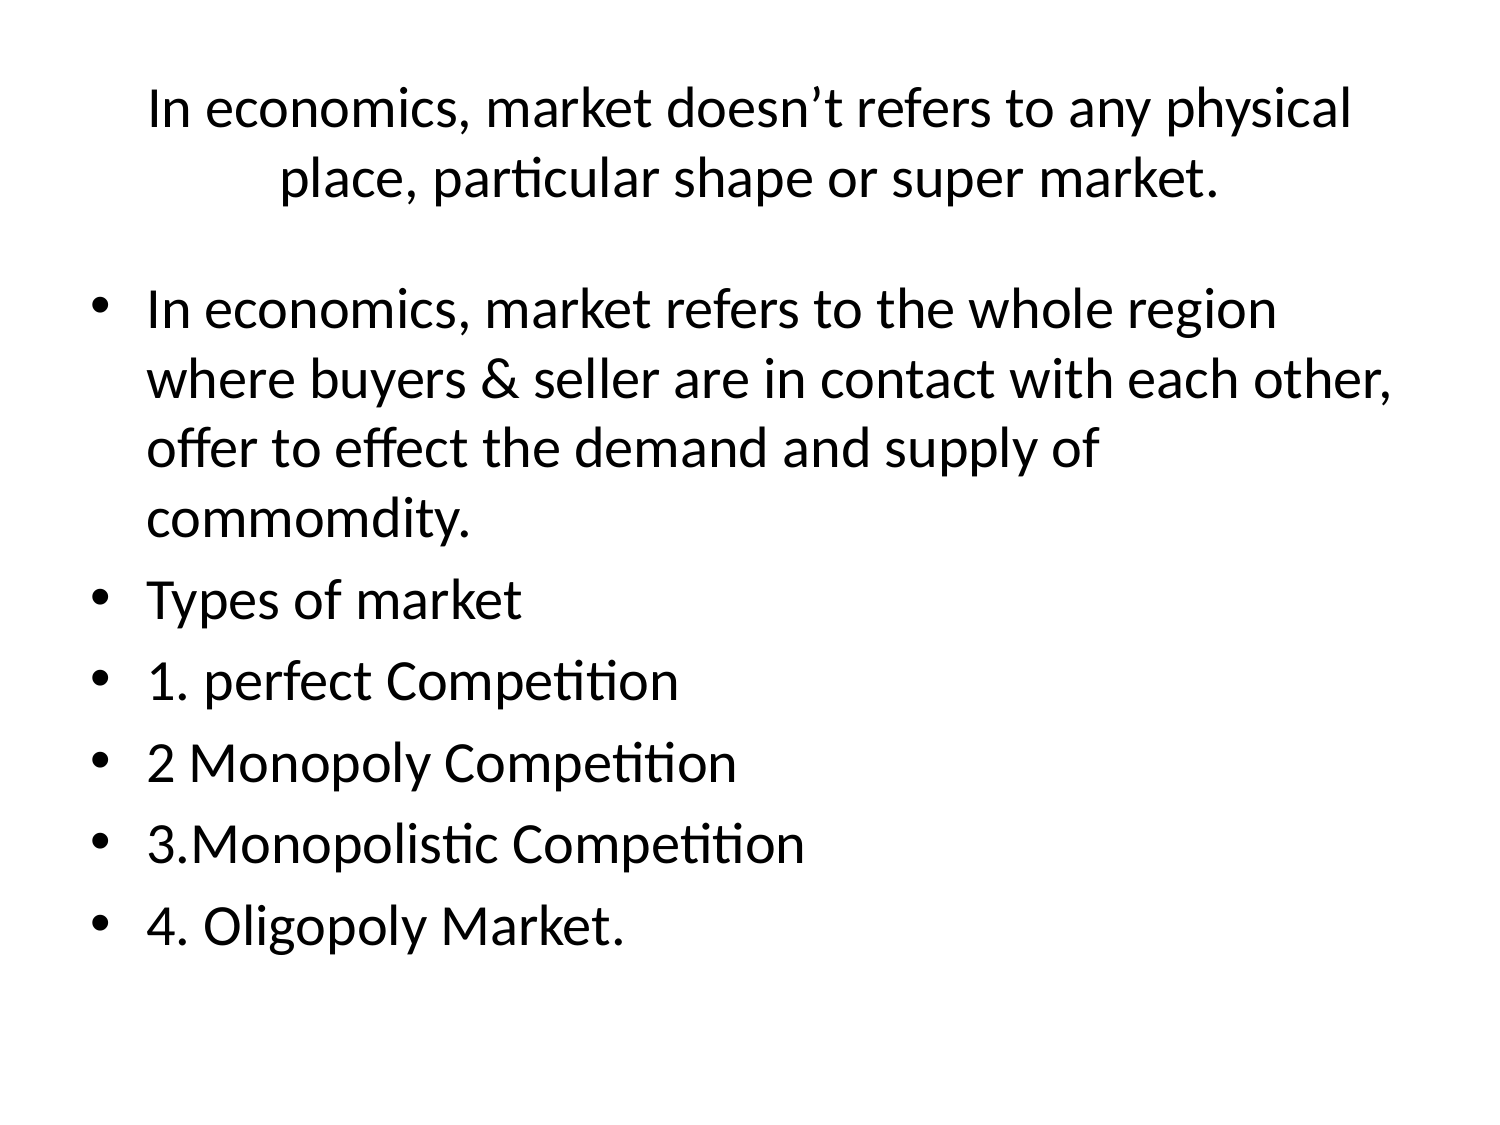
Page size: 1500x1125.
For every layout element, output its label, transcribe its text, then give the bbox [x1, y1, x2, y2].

list In economics, market refers to the whole region where buyers & seller are in contact with each other, offer to effect the demand and supply of commomdity. Types of market 1. perfect Competition 2 Monopoly Competition 3.Monopolistic Competition 4. Oligopoly Market. [75, 262, 1425, 1005]
title In economics, market doesn’t refers to any physical place, particular shape or super market. [75, 45, 1425, 233]
